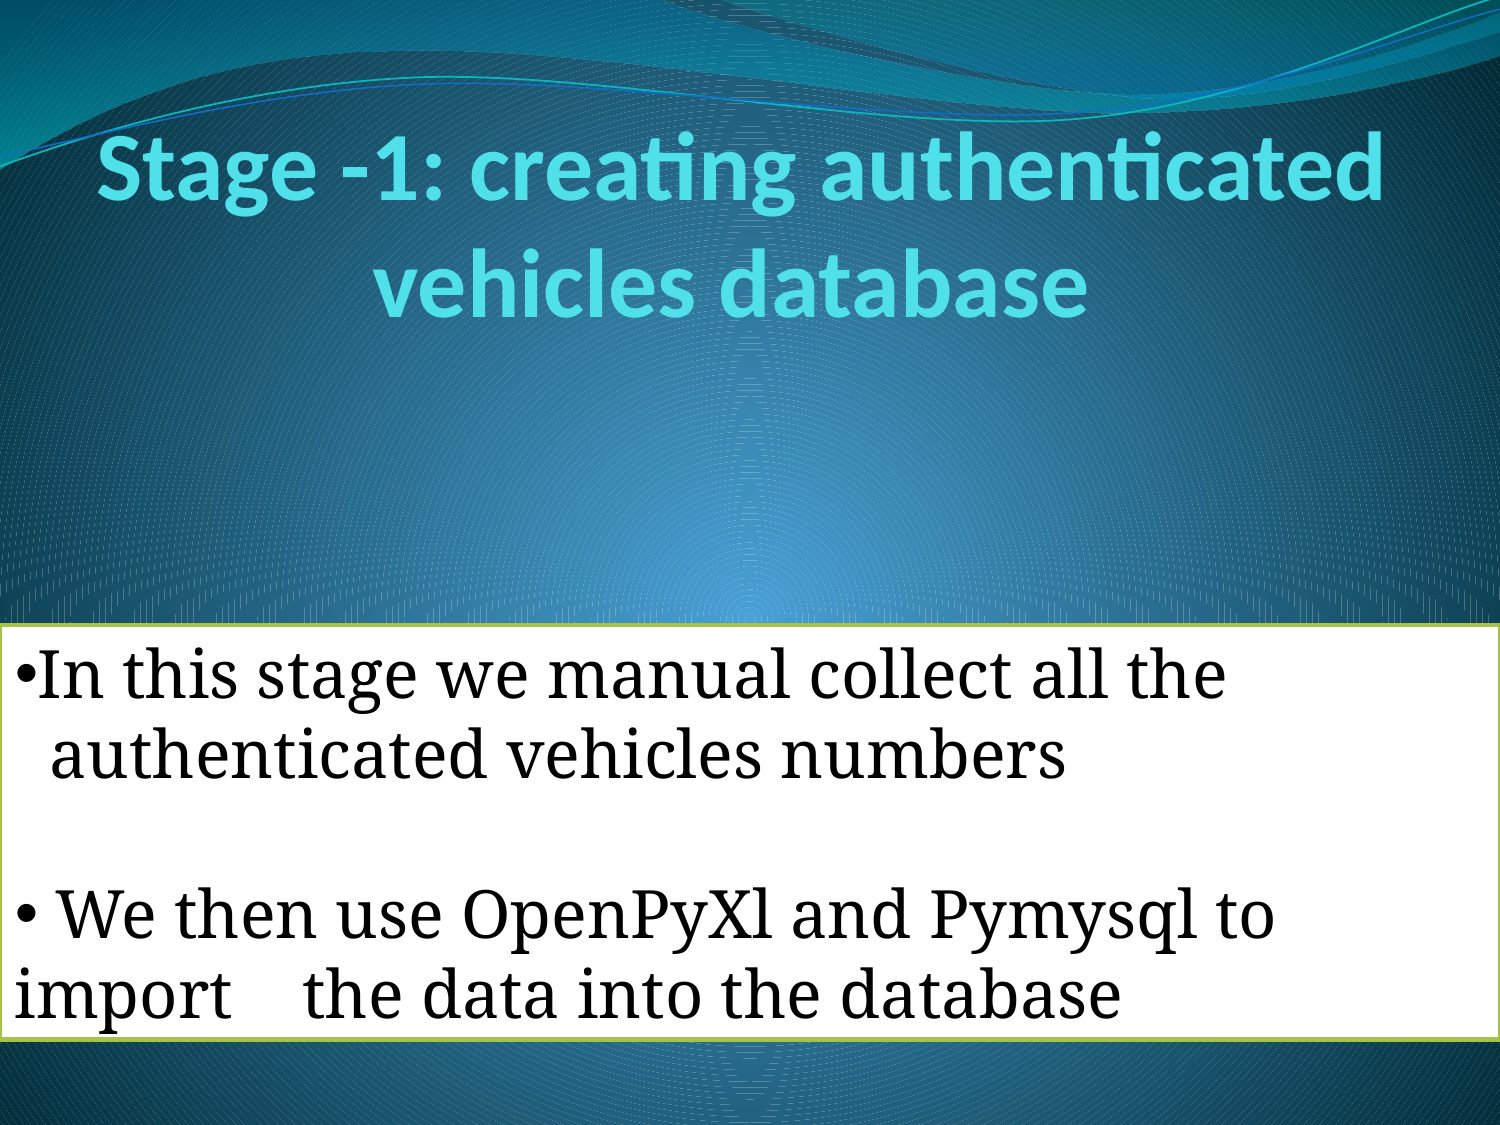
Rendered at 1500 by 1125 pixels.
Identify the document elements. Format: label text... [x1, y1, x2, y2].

text_box In this stage we manual collect all the authenticated vehicles numbers We then use OpenPyXl and Pymysql to import the data into the database [0, 623, 1500, 1042]
title Stage -1: creating authenticated vehicles database [50, 37, 1438, 338]
